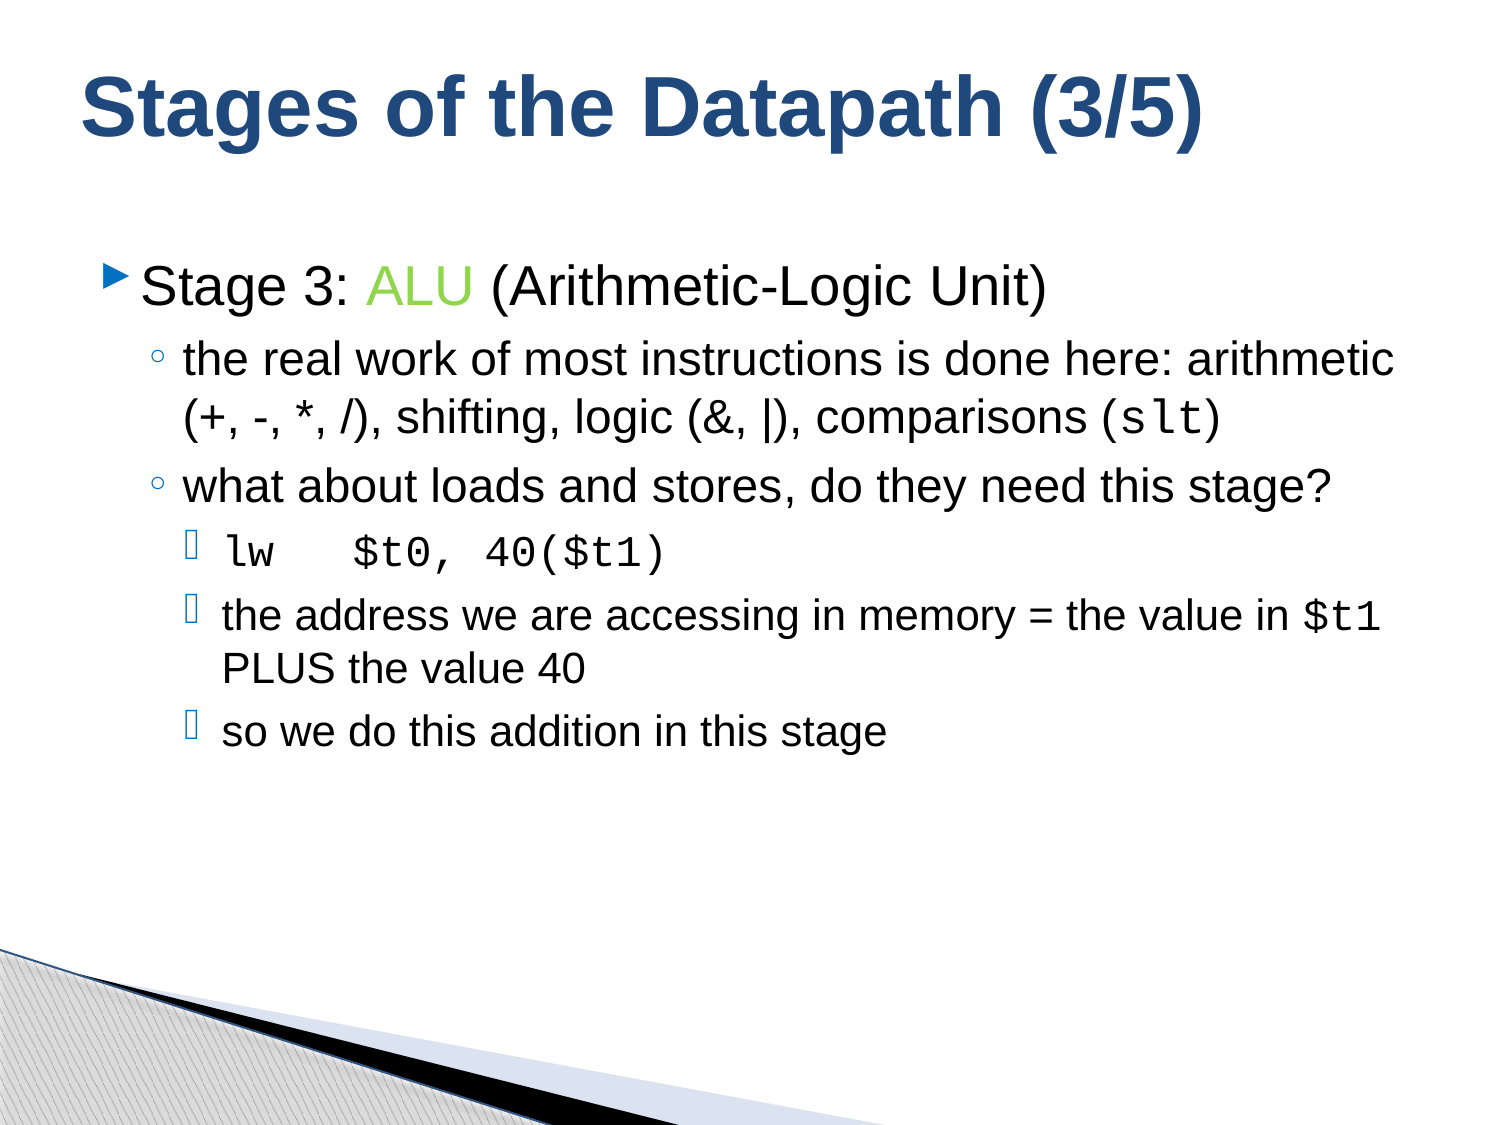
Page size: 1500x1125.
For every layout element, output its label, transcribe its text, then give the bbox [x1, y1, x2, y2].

list Stage 3: ALU (Arithmetic-Logic Unit) the real work of most instructions is done here: arithmetic (+, -, *, /), shifting, logic (&, |), comparisons (slt) what about loads and stores, do they need this stage? lw $t0, 40($t1) the address we are accessing in memory = the value in $t1 PLUS the value 40 so we do this addition in this stage [75, 243, 1425, 986]
title Stages of the Datapath (3/5) [75, 45, 1425, 233]
